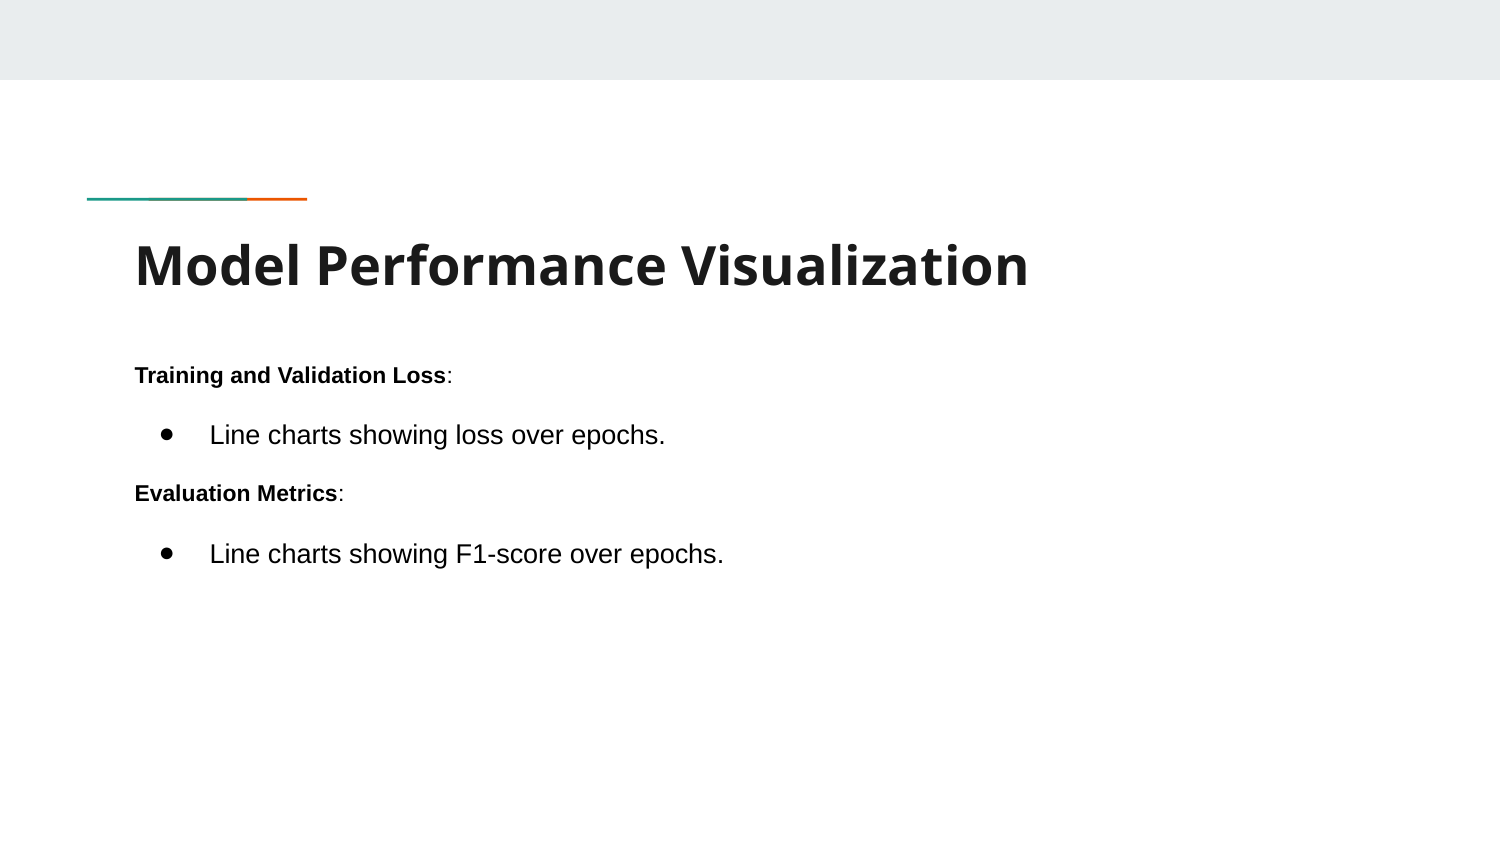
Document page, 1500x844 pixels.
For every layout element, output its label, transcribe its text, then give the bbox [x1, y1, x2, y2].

title Model Performance Visualization [119, 216, 1381, 305]
list Training and Validation Loss: Line charts showing loss over epochs. Evaluation Metrics: Line charts showing F1-score over epochs. [119, 341, 1381, 712]
